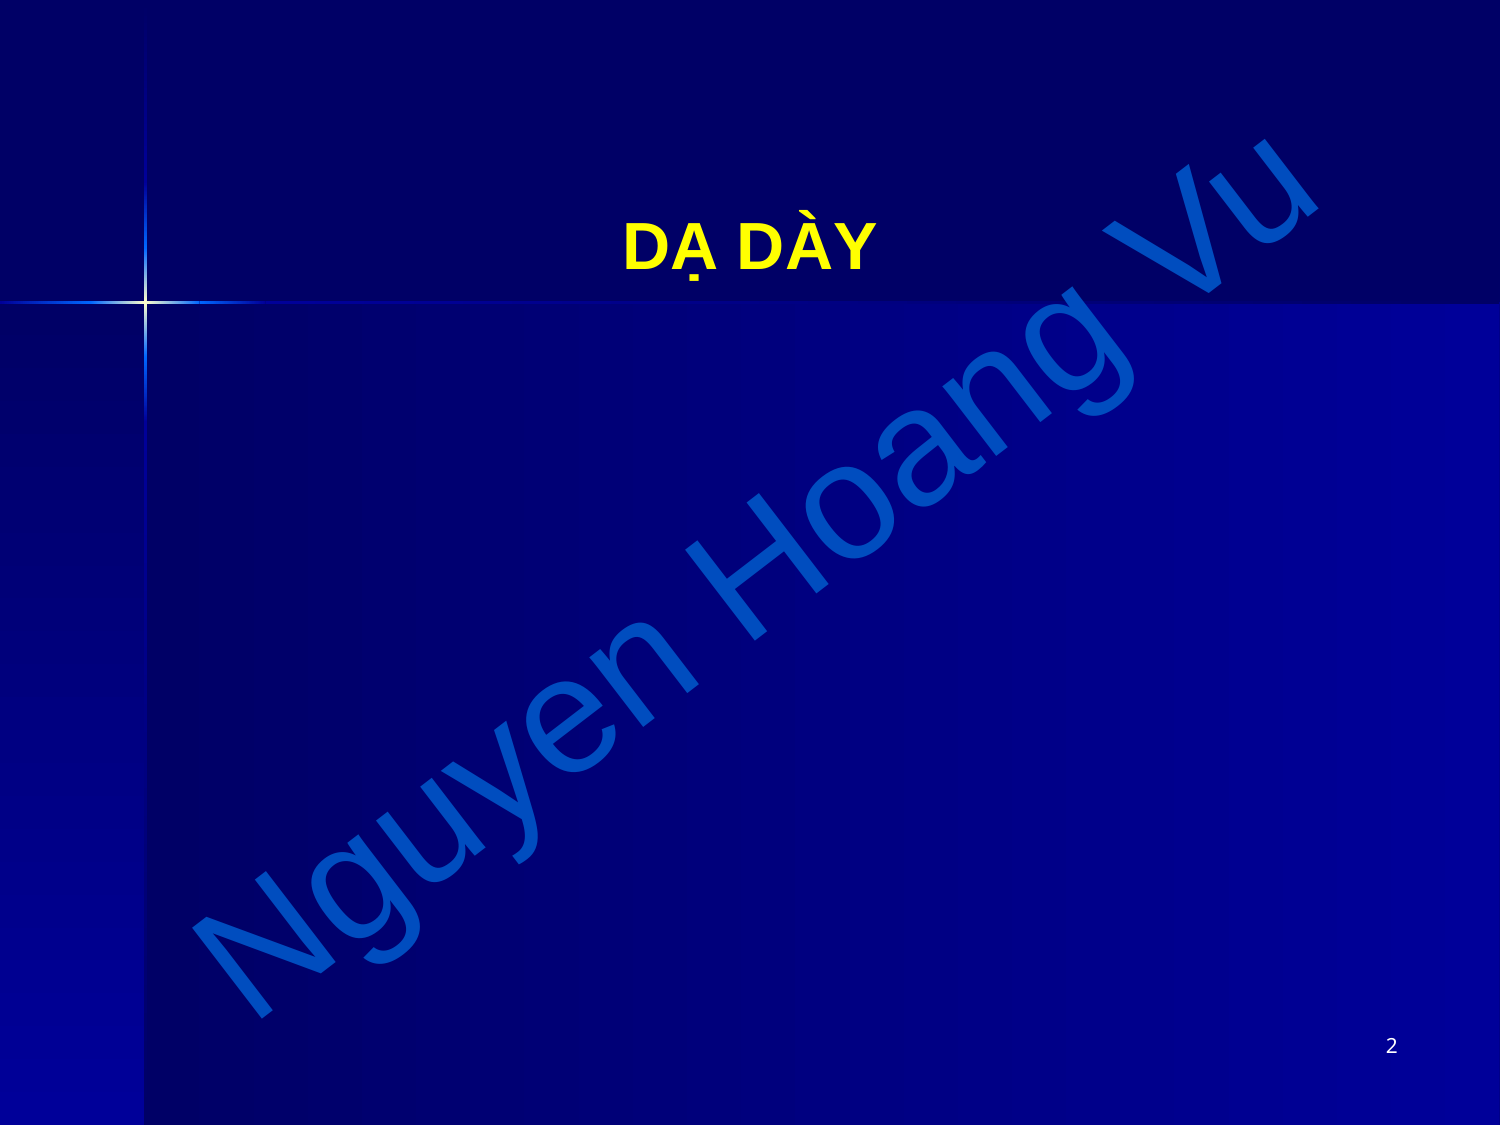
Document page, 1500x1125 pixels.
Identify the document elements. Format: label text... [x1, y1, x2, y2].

list DẠ DÀY [87, 174, 1413, 613]
slide_number 2 [1099, 1024, 1413, 1101]
